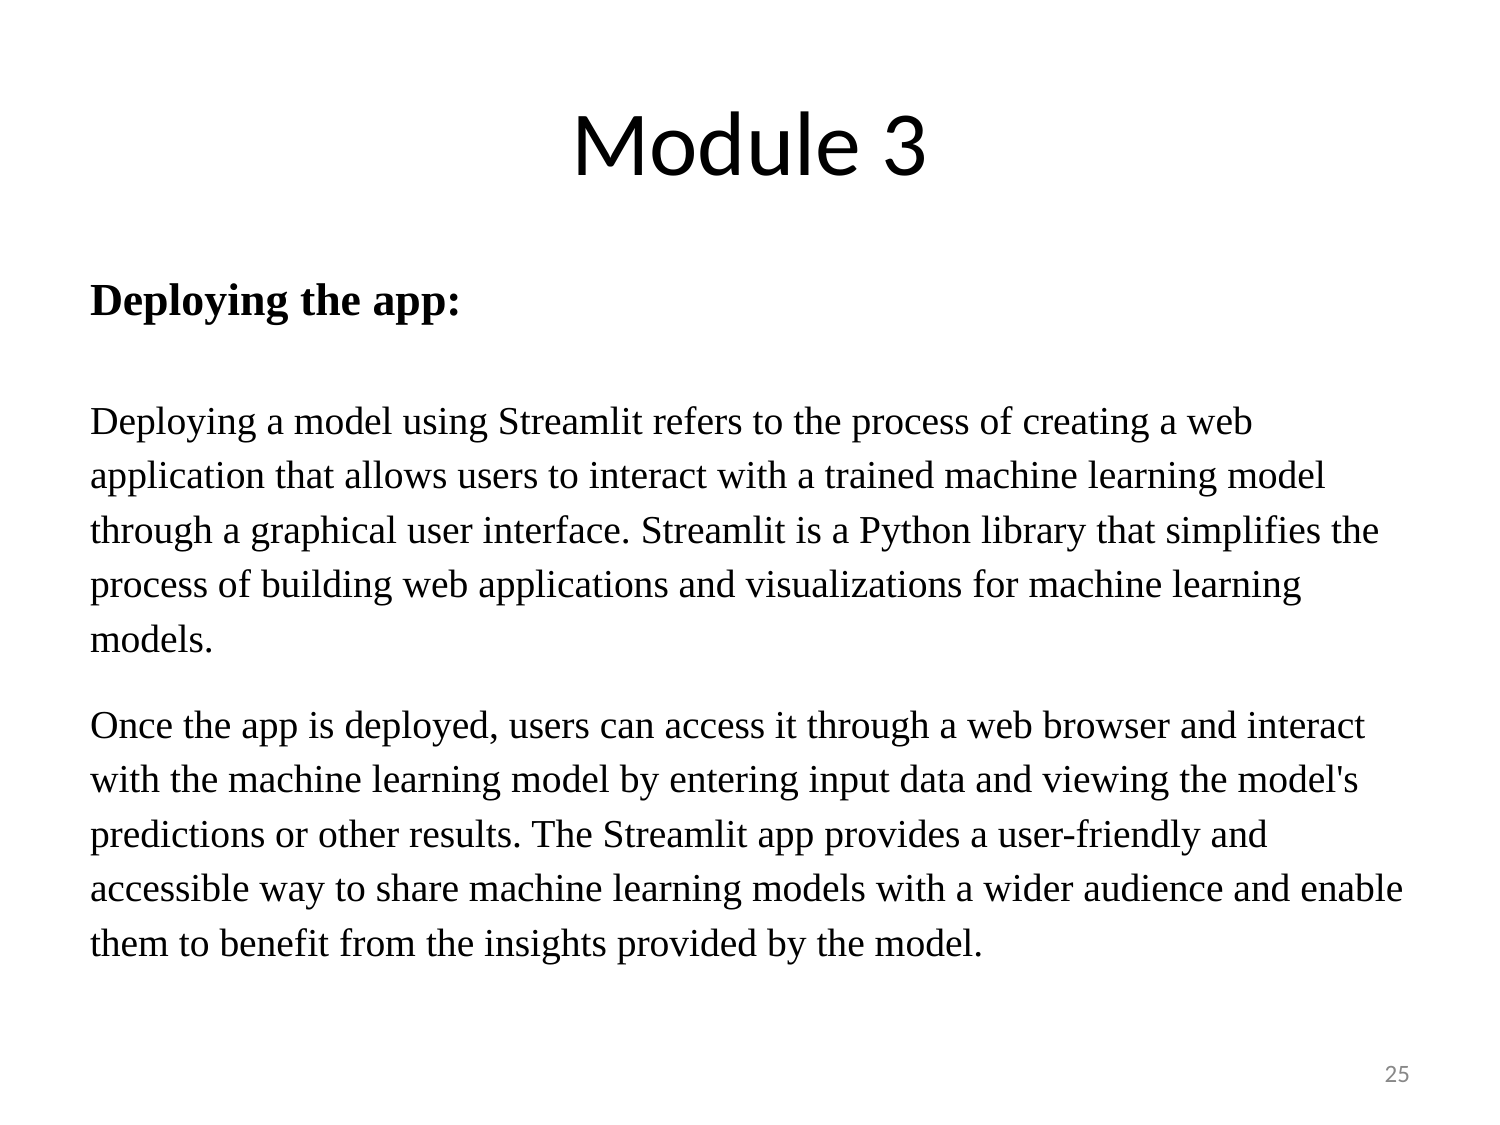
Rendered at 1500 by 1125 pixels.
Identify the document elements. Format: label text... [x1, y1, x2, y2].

slide_number ‹#› [1074, 1042, 1425, 1103]
list Deploying the app: Deploying a model using Streamlit refers to the process of creating a web application that allows users to interact with a trained machine learning model through a graphical user interface. Streamlit is a Python library that simplifies the process of building web applications and visualizations for machine learning models. Once the app is deployed, users can access it through a web browser and interact with the machine learning model by entering input data and viewing the model's predictions or other results. The Streamlit app provides a user-friendly and accessible way to share machine learning models with a wider audience and enable them to benefit from the insights provided by the model. [75, 262, 1425, 1005]
title Module 3 [75, 45, 1425, 233]
